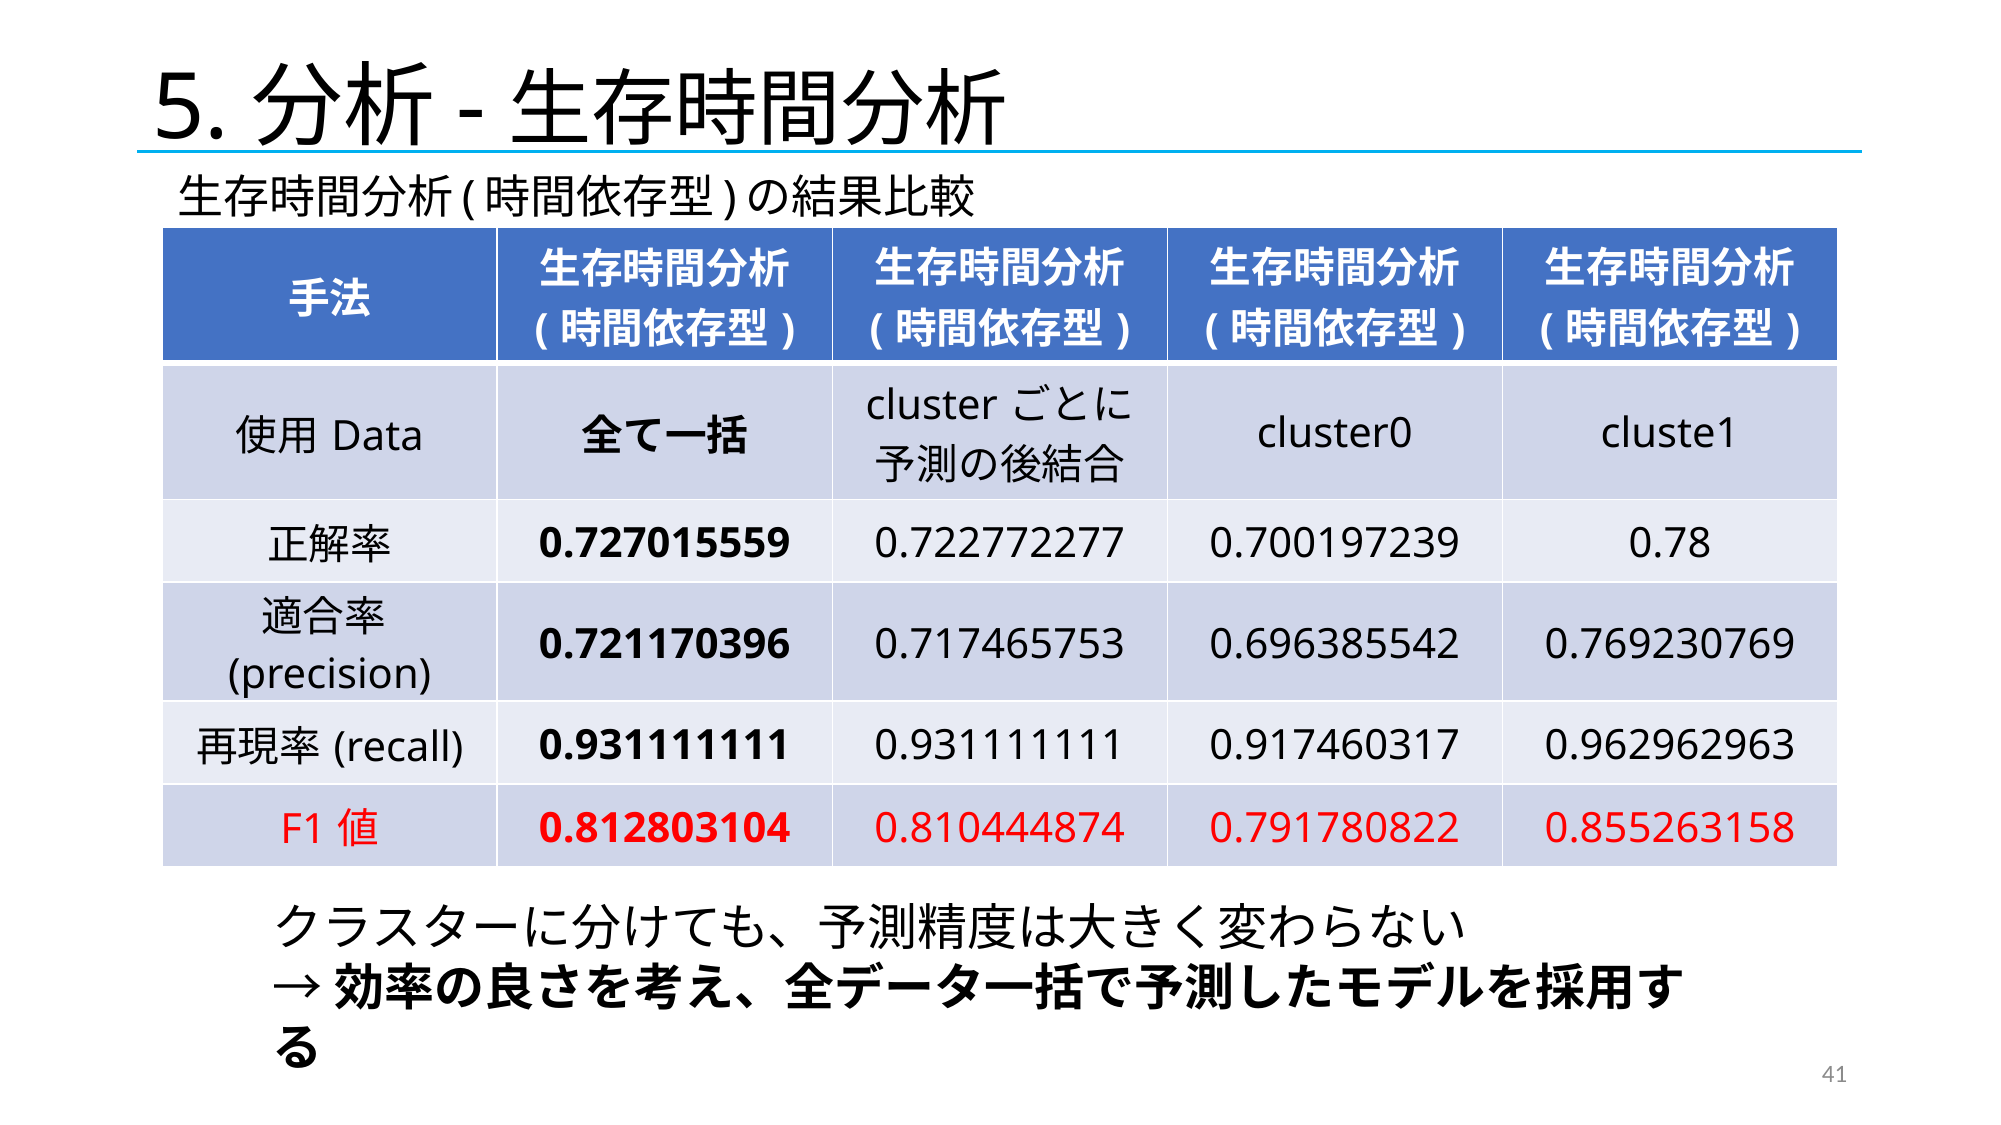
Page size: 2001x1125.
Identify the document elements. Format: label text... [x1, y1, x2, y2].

table_cell 使用Data [163, 366, 496, 499]
table_cell 全て一括 [498, 366, 832, 499]
table_cell 0.962962963 [1503, 702, 1837, 783]
table_cell 0.931111111 [498, 702, 832, 783]
title 5.分析-生存時間分析 [137, 0, 1863, 151]
table_cell 再現率(recall) [163, 702, 496, 783]
table_cell cluste1 [1503, 366, 1837, 499]
table_header 生存時間分析 (時間依存型) [833, 228, 1167, 360]
table_cell 0.700197239 [1168, 500, 1502, 581]
table_cell 0.931111111 [833, 702, 1167, 783]
table_cell 0.855263158 [1503, 785, 1837, 866]
table_header 手法 [163, 232, 496, 360]
table_cell clusterごとに予測の後結合 [833, 366, 1167, 499]
table_cell 0.917460317 [1168, 702, 1502, 783]
table_cell cluster0 [1168, 366, 1502, 499]
table_cell 0.78 [1503, 500, 1837, 581]
table_header 生存時間分析 (時間依存型) [1168, 228, 1502, 360]
table_cell 0.696385542 [1168, 583, 1502, 700]
text_box クラスターに分けても、予測精度は大きく変わらない →効率の良さを考え、全データ一括で予測したモデルを採用する [257, 888, 1742, 1083]
table_cell 0.717465753 [833, 583, 1167, 700]
table_header 生存時間分析 (時間依存型) [1503, 228, 1837, 360]
table_cell 0.727015559 [498, 500, 832, 581]
table_cell 0.812803104 [498, 785, 832, 866]
table_header 生存時間分析 (時間依存型) [498, 232, 832, 360]
table_cell 適合率(precision) [163, 583, 496, 700]
table_cell F1値 [163, 785, 496, 866]
table_cell 正解率 [163, 500, 496, 581]
list 生存時間分析(時間依存型)の結果比較 [162, 166, 1025, 232]
table_cell 0.791780822 [1168, 785, 1502, 866]
table_cell 0.810444874 [833, 785, 1167, 866]
slide_number 41 [1412, 1042, 1863, 1103]
table_cell 0.769230769 [1503, 583, 1837, 700]
table_cell 0.721170396 [498, 583, 832, 700]
title 5.分析-生存時間分析 [137, 152, 1863, 218]
table_cell 0.722772277 [833, 500, 1167, 581]
